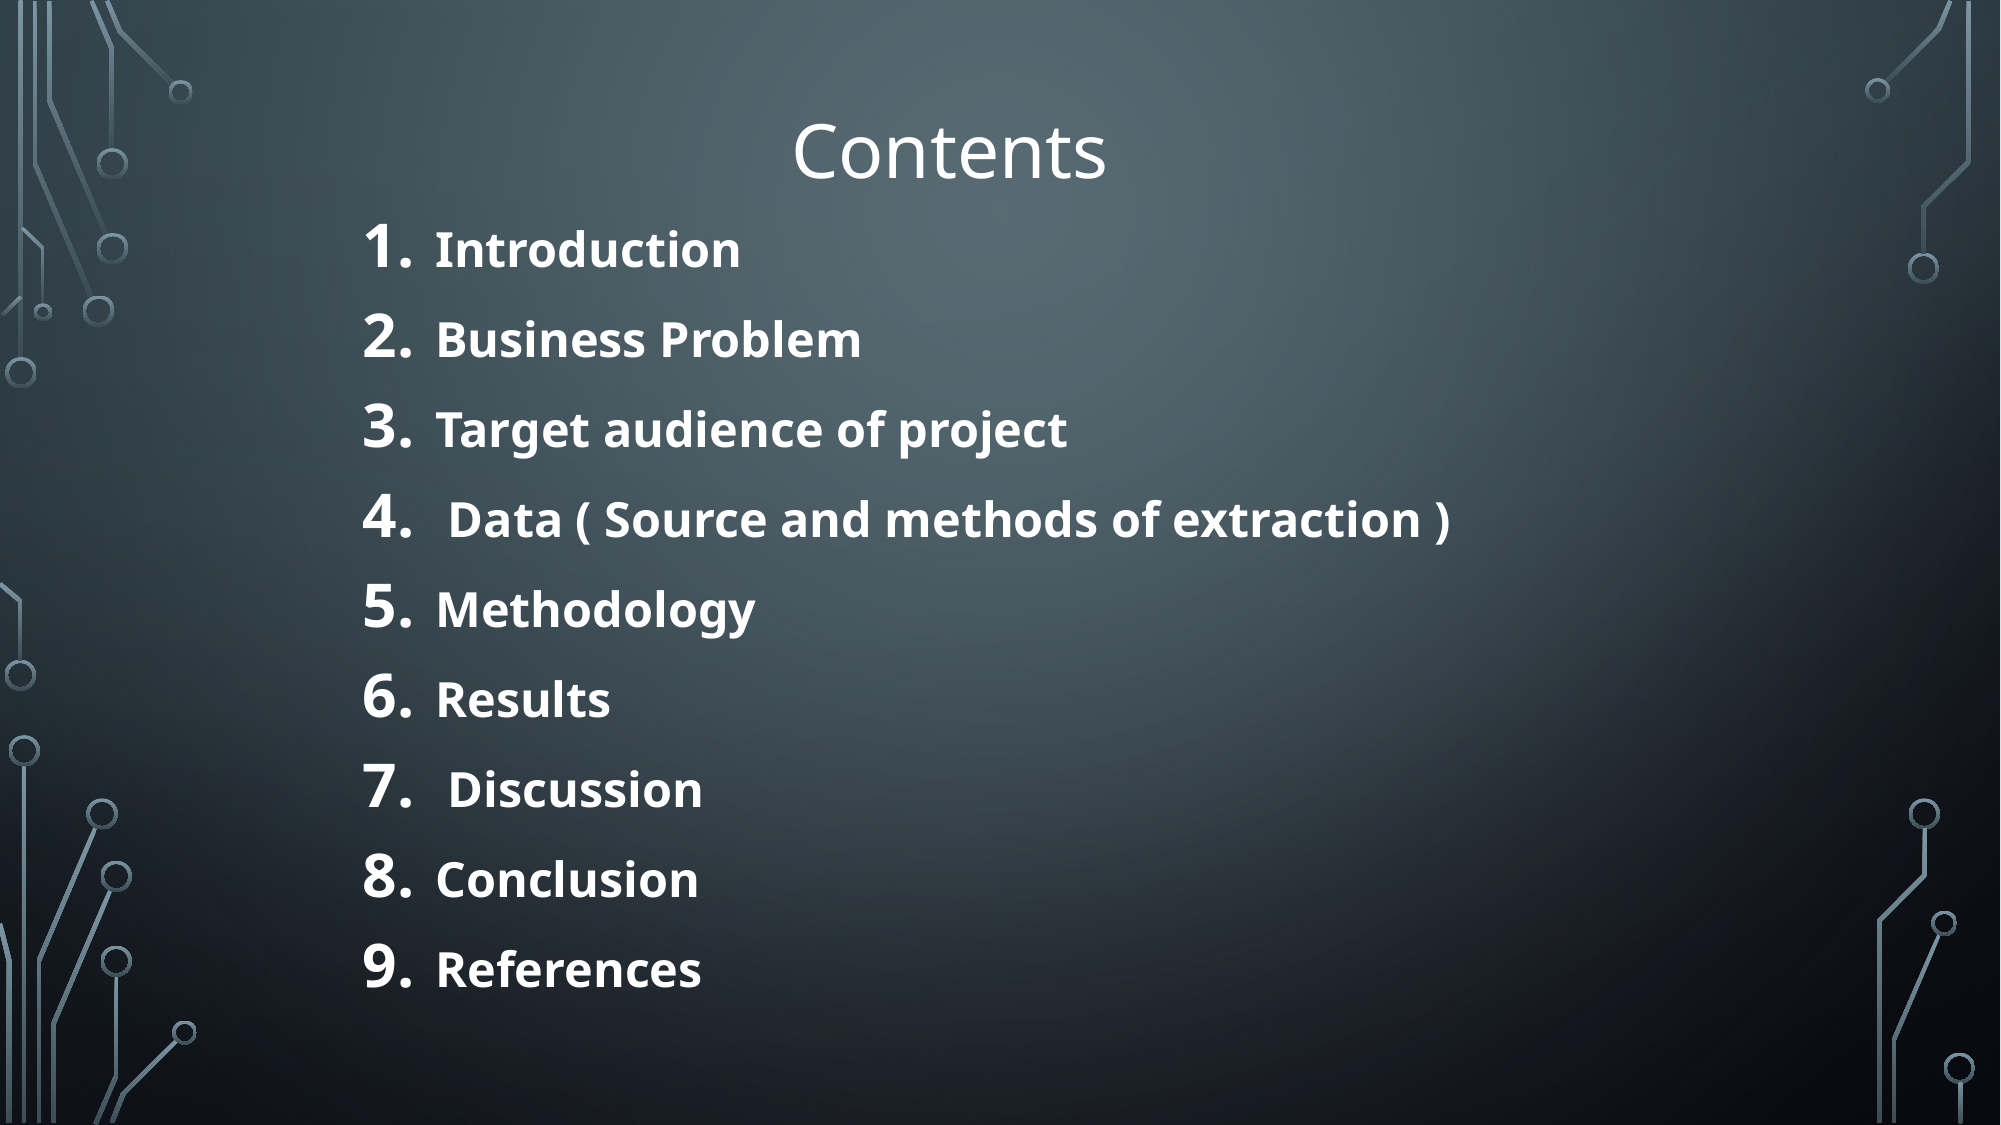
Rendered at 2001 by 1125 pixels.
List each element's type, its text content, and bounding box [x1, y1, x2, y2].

text_box Contents [497, 95, 1403, 201]
list Introduction Business Problem Target audience of project Data ( Source and methods of extraction ) Methodology Results Discussion Conclusion References [347, 200, 1930, 1009]
